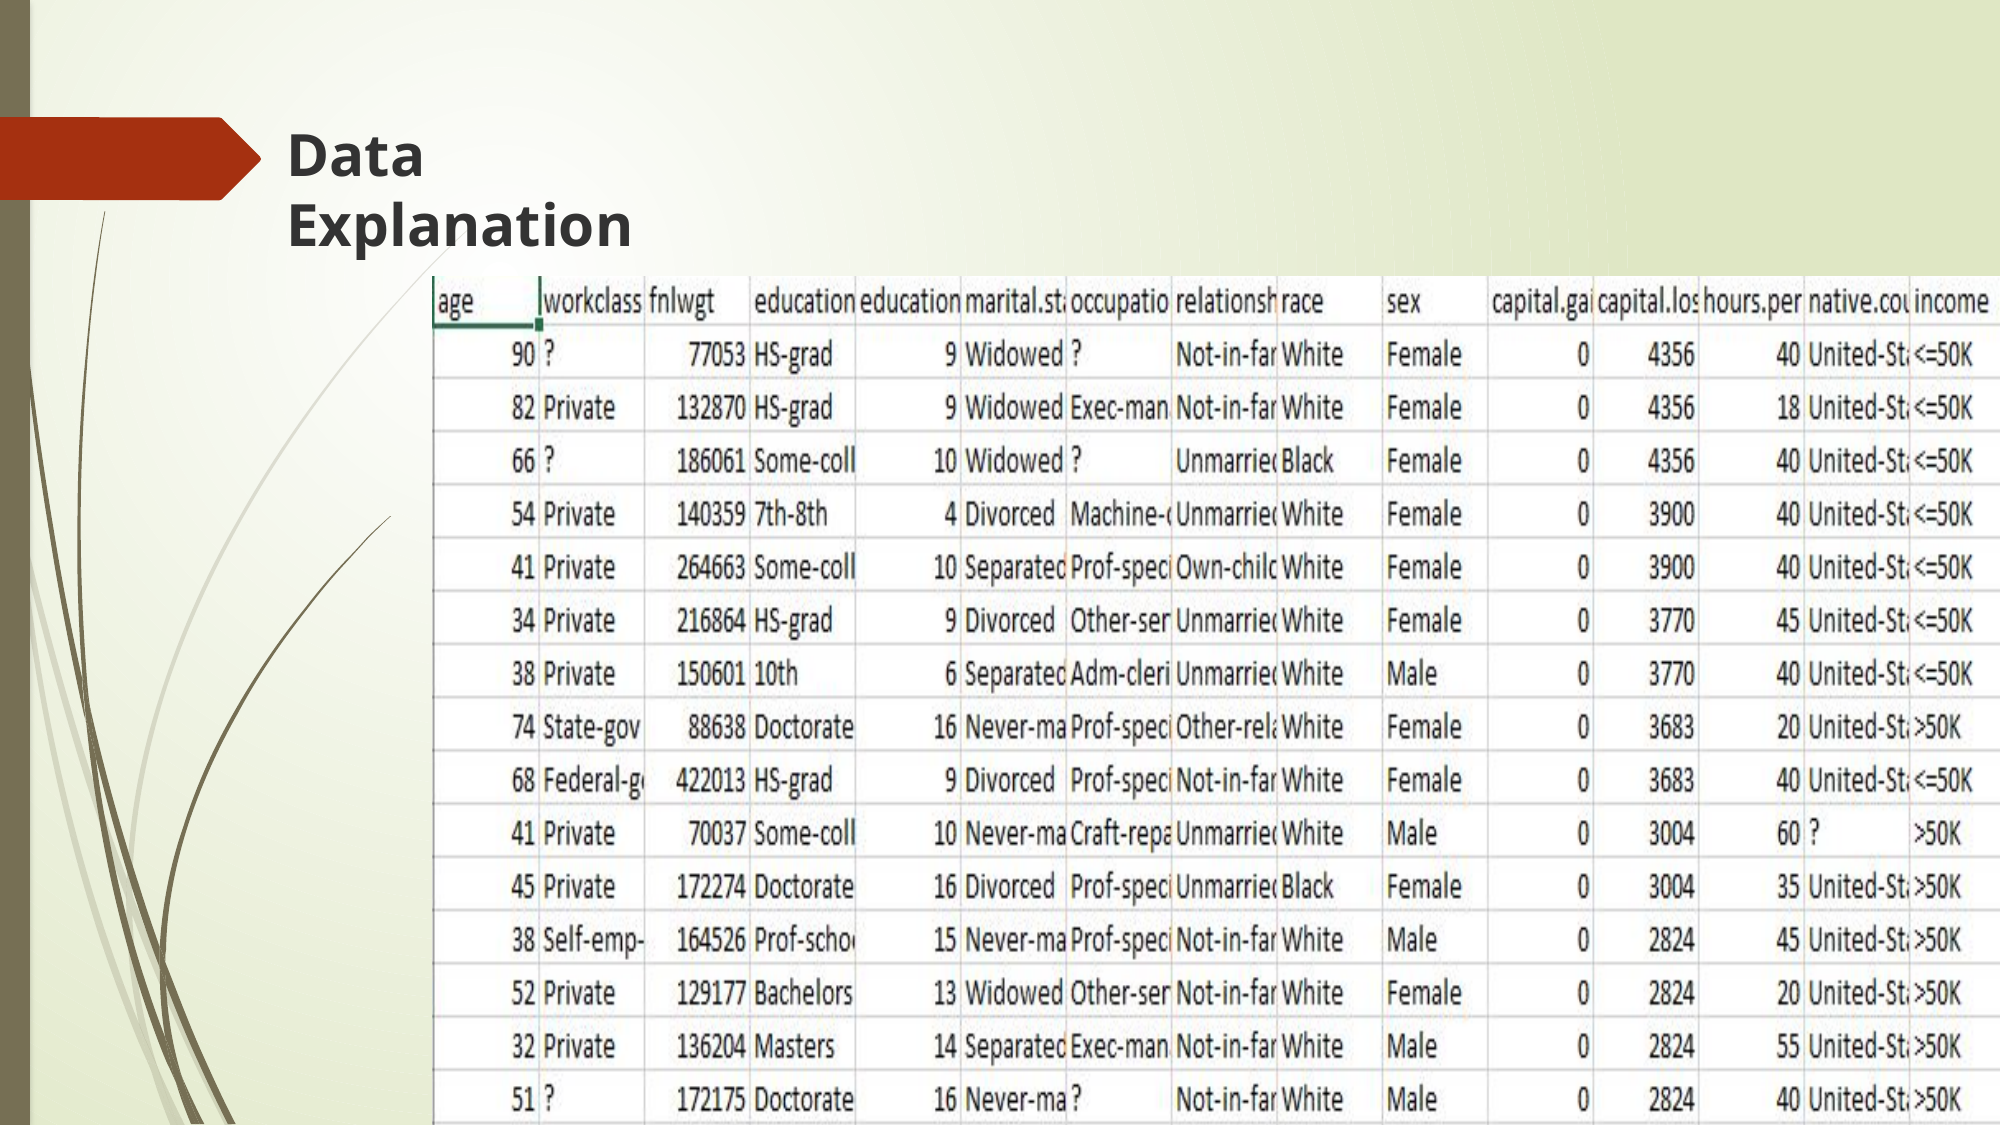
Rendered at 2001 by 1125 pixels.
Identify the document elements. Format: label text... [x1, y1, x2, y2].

text_box Data Explanation [271, 110, 742, 266]
picture [431, 275, 2000, 1125]
